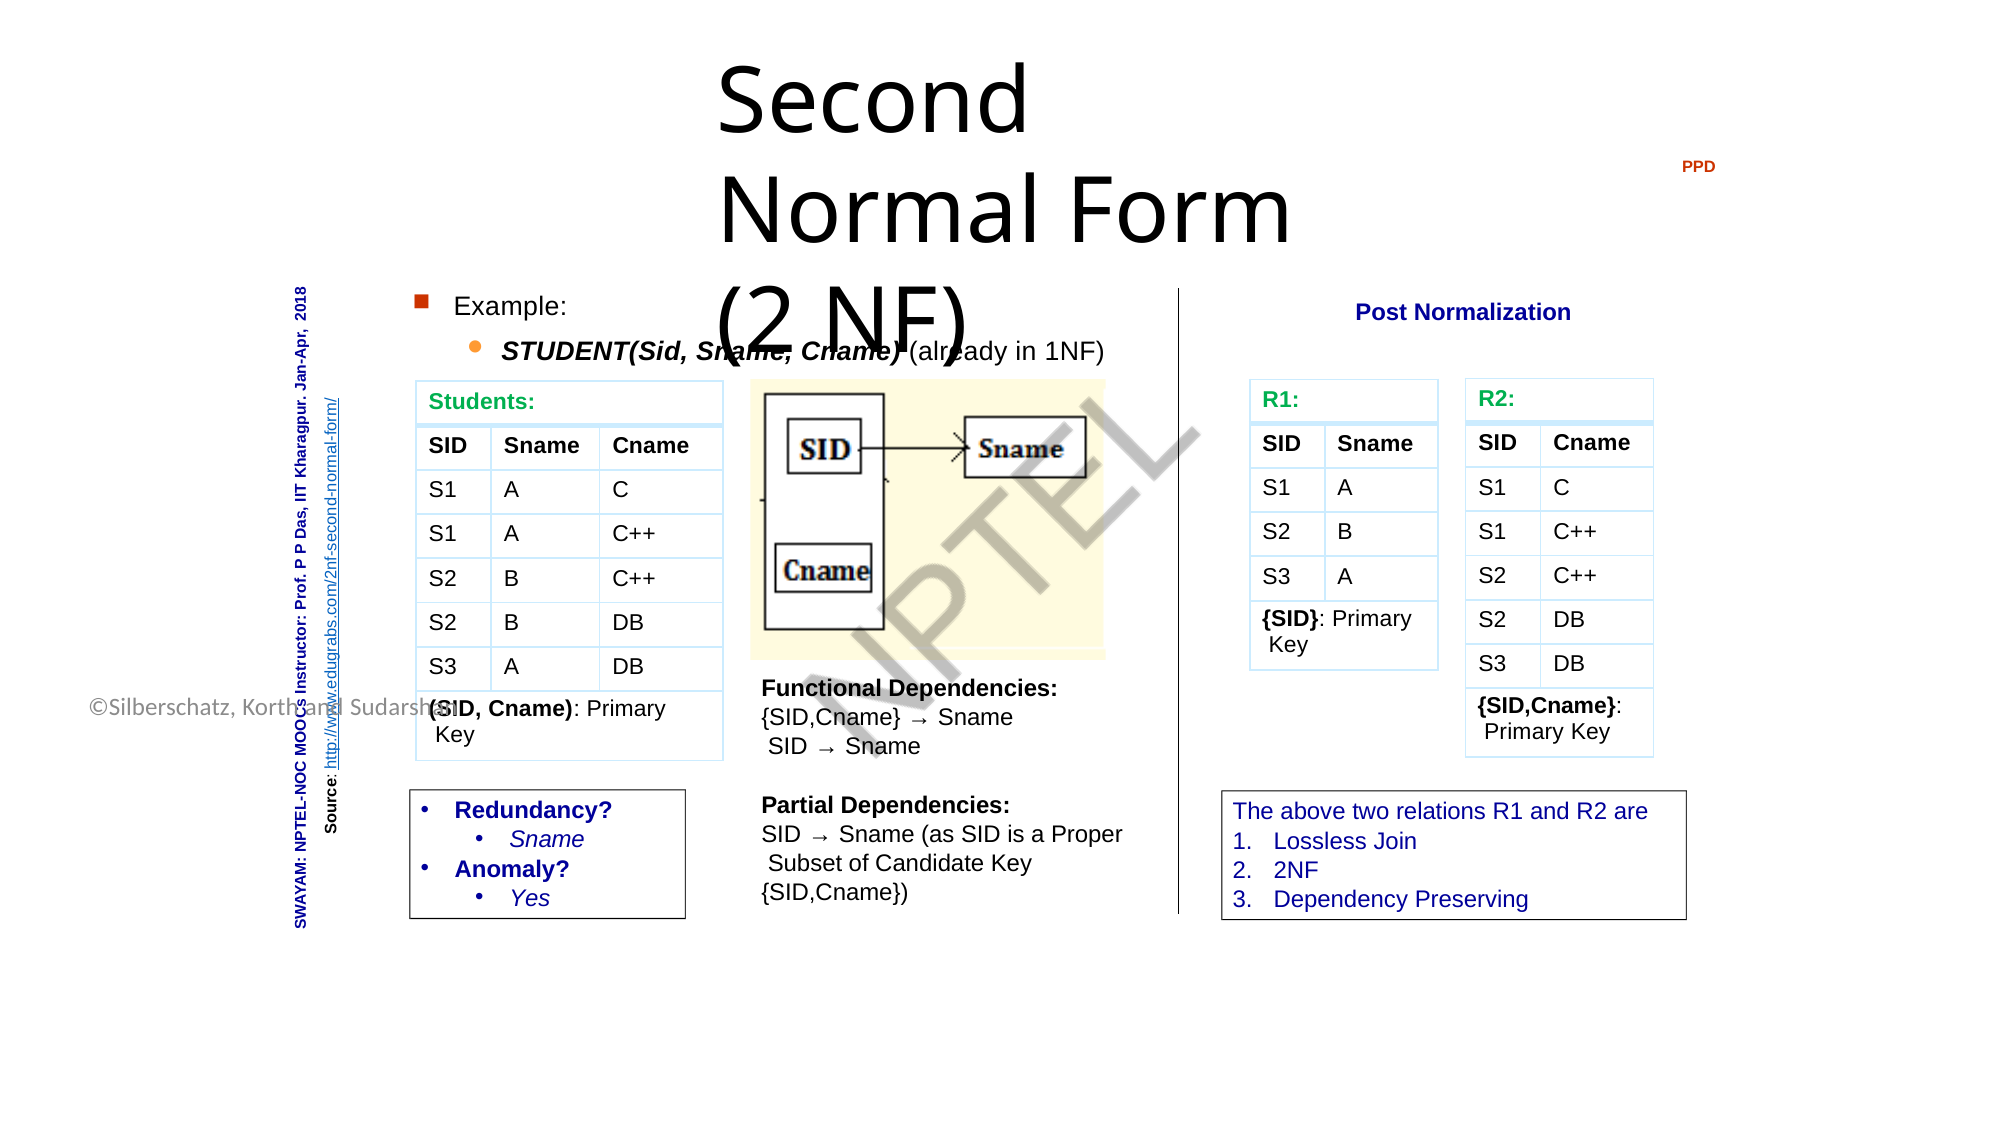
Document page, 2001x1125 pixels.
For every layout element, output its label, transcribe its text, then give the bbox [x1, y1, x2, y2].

table_cell C++ [1541, 556, 1653, 599]
table_cell S1 [417, 471, 490, 513]
table_cell {SID}: Primary Key [1251, 602, 1437, 669]
table_cell A [492, 648, 599, 690]
table_cell B [492, 603, 599, 646]
text_box [750, 379, 773, 660]
table_cell S3 [1466, 645, 1540, 687]
table_cell Sname [1326, 426, 1437, 467]
table_cell C++ [1541, 512, 1653, 555]
table_cell S1 [1466, 468, 1540, 510]
table_cell (SID, Cname): Primary Key [417, 692, 722, 760]
table_cell Cname [600, 428, 722, 469]
table_cell C++ [600, 515, 722, 557]
table_cell C [600, 471, 722, 513]
text_box The above two relations R1 and R2 are [1230, 793, 1657, 825]
table_cell DB [1541, 601, 1653, 643]
table_cell S2 [1466, 601, 1540, 643]
table_cell S1 [1251, 469, 1324, 511]
table_cell A [1326, 469, 1437, 511]
text_box Example: STUDENT(Sid, Sname, Cname) (already in 1NF) [410, 275, 1115, 366]
table_cell DB [600, 603, 722, 646]
text_box Functional Dependencies: {SID,Cname} → Sname SID → Sname [759, 670, 773, 760]
table_cell S3 [1251, 557, 1324, 600]
table_cell A [492, 471, 599, 513]
table_cell C++ [600, 559, 722, 602]
table_header Students: [417, 382, 722, 423]
table_cell S1 [417, 515, 490, 557]
text_box [409, 789, 686, 920]
table_cell A [492, 515, 599, 557]
table_cell B [492, 559, 599, 602]
text_box SWAYAM: NPTEL-NOC MOOCs Instructor: Prof. P P Das, IIT Kharagpur. Jan-Apr, 2018 Source: http://www.edugrabs.com/2nf-second-normal-form/ [290, 276, 340, 932]
table_cell S2 [417, 603, 490, 646]
table_cell SID [417, 428, 490, 469]
text_box Anomaly? [418, 850, 574, 882]
table_cell DB [1541, 645, 1653, 687]
table_cell S2 [1466, 556, 1540, 599]
table_header R1: [1251, 380, 1437, 421]
text_box Yes [473, 880, 552, 911]
text_box Lossless Join 2NF Dependency Preserving [1230, 823, 1534, 912]
table_cell SID [1251, 426, 1324, 467]
table_cell S2 [1251, 513, 1324, 555]
table_cell C [1541, 468, 1653, 510]
table_cell S1 [1466, 512, 1540, 555]
table_cell A [1326, 557, 1437, 600]
table_cell SID [1466, 426, 1540, 466]
table_cell Sname [492, 428, 599, 469]
text_box Sname [473, 821, 588, 853]
text_box Partial Dependencies: SID → Sname (as SID is a Proper Subset of Candidate Key {SID,Cname}) [759, 787, 1131, 905]
table_cell {SID,Cname}: Primary Key [1466, 689, 1653, 756]
table_cell S3 [417, 648, 490, 690]
table_header R2: [1466, 379, 1653, 420]
title Second Normal Form (2 NF) [714, 37, 1360, 371]
text_box [773, 336, 1227, 789]
table_cell B [1326, 513, 1437, 555]
text_box Post Normalization [1353, 294, 1577, 326]
text_box Redundancy? [418, 792, 617, 824]
table_cell DB [600, 648, 722, 690]
table_cell S2 [417, 559, 490, 602]
table_cell Cname [1541, 426, 1653, 466]
text_box PPD [1680, 154, 1719, 176]
